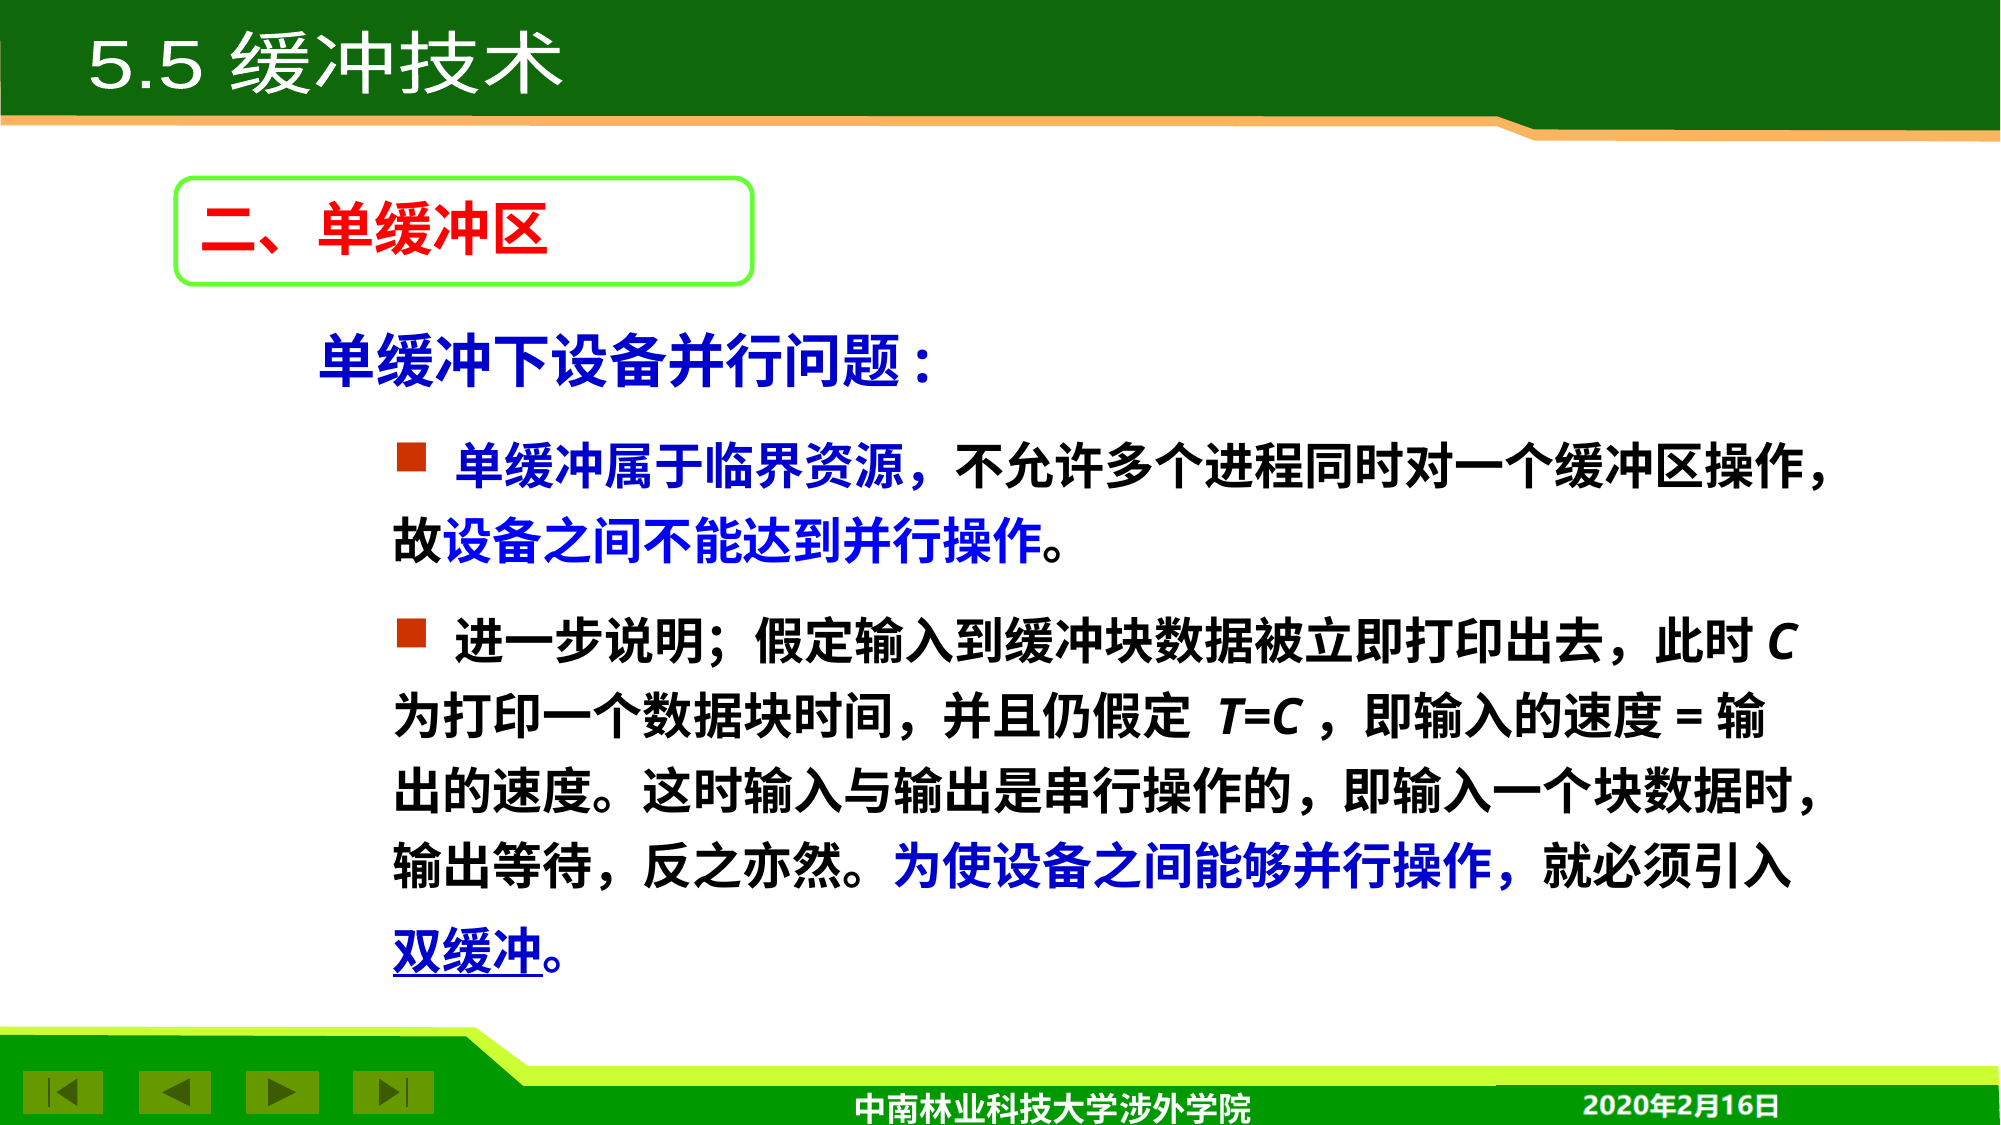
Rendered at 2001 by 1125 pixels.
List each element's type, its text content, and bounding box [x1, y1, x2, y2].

text_box [175, 177, 752, 285]
text_box 单缓冲下设备并行问题: 单缓冲属于临界资源，不允许多个进程同时对一个缓冲区操作，故设备之间不能达到并行操作。 进一步说明；假定输入到缓冲块数据被立即打印出去，此时C 为打印一个数据块时间，并且仍假定 T=C，即输入的速度=输出的速度。这时输入与输出是串行操作的，即输入一个块数据时，输出等待，反之亦然。为使设备之间能够并行操作，就必须引入双缓冲。 [303, 302, 1827, 989]
text_box 二、单缓冲区 [184, 184, 753, 270]
